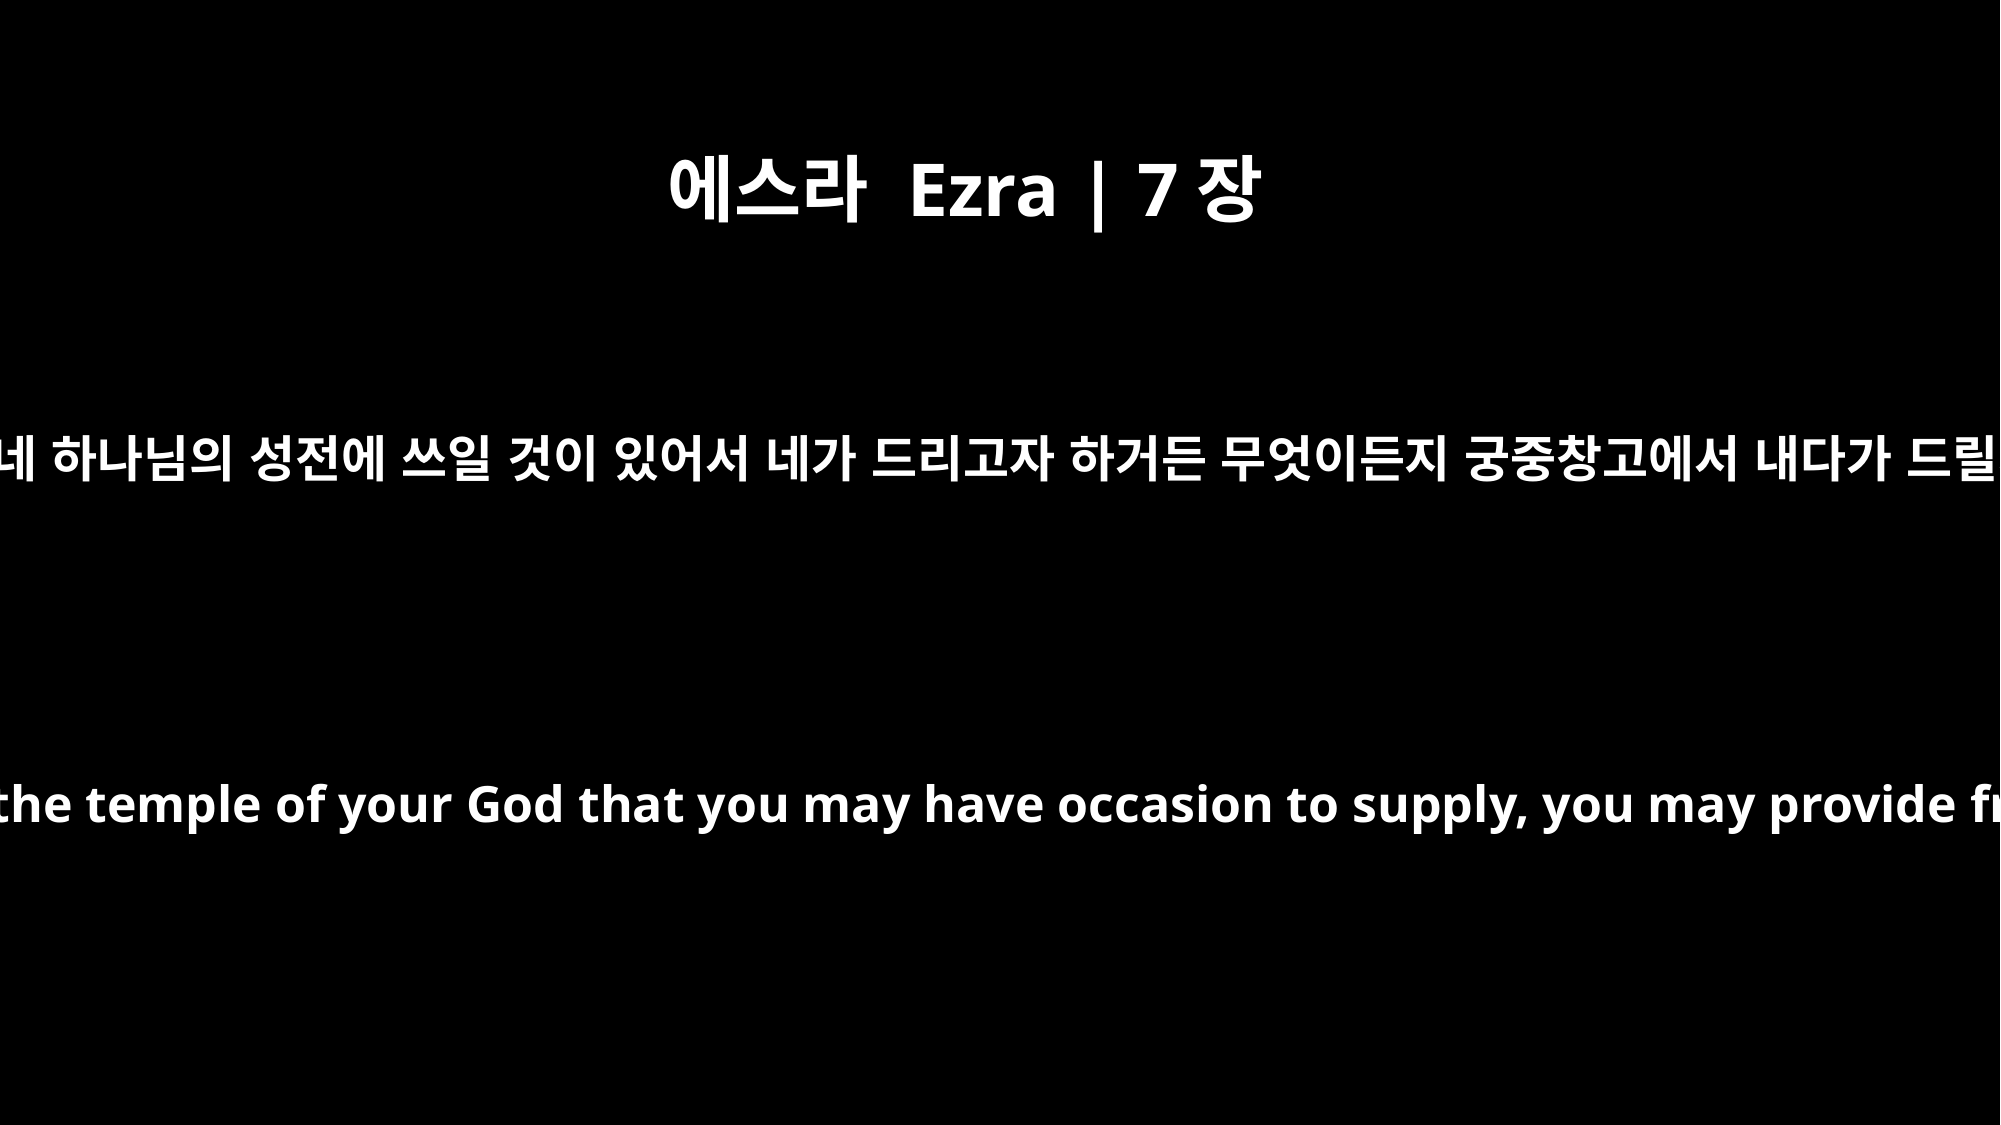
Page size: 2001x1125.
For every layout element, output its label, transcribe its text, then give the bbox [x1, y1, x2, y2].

text_box 에스라 Ezra | 7장 [652, 136, 1280, 239]
text_box And anything else needed for the temple of your God that you may have occasion to supply, you may provide from the royal treasury. [0, 764, 2000, 840]
text_box 20 그 외에도 네 하나님의 성전에 쓰일 것이 있어서 네가 드리고자 하거든 무엇이든지 궁중창고에서 내다가 드릴지니라 [0, 359, 2000, 495]
